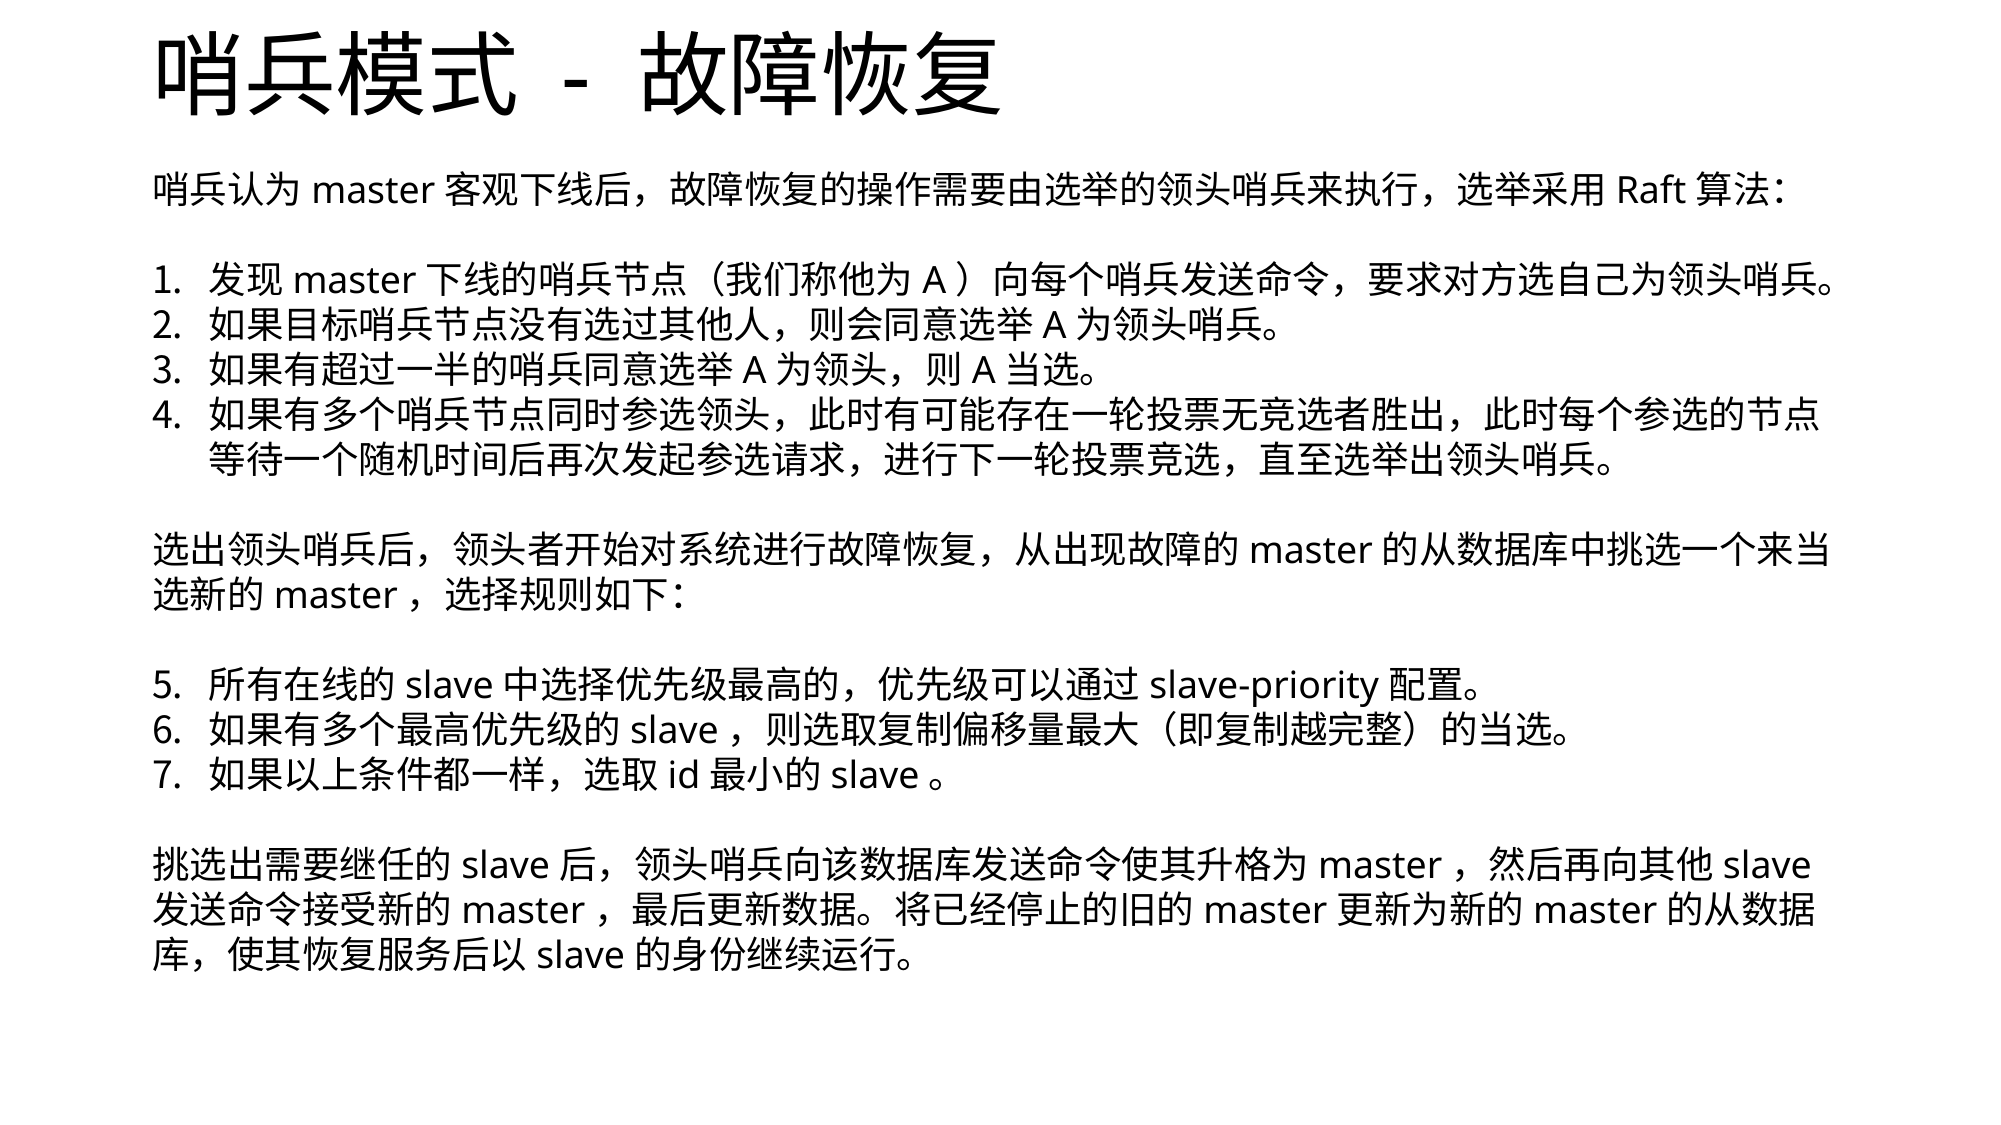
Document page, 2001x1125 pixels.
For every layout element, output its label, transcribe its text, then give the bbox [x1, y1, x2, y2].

title 哨兵模式 - 故障恢复 [137, 0, 1863, 159]
text_box 哨兵认为master客观下线后，故障恢复的操作需要由选举的领头哨兵来执行，选举采用Raft算法： 发现master下线的哨兵节点（我们称他为A）向每个哨兵发送命令，要求对方选自己为领头哨兵。 如果目标哨兵节点没有选过其他人，则会同意选举A为领头哨兵。 如果有超过一半的哨兵同意选举A为领头，则A当选。 如果有多个哨兵节点同时参选领头，此时有可能存在一轮投票无竞选者胜出，此时每个参选的节点等待一个随机时间后再次发起参选请求，进行下一轮投票竞选，直至选举出领头哨兵。 选出领头哨兵后，领头者开始对系统进行故障恢复，从出现故障的master的从数据库中挑选一个来当选新的master，选择规则如下： 所有在线的slave中选择优先级最高的，优先级可以通过slave-priority配置。 如果有多个最高优先级的slave，则选取复制偏移量最大（即复制越完整）的当选。 如果以上条件都一样，选取id最小的slave。 挑选出需要继任的slave后，领头哨兵向该数据库发送命令使其升格为master，然后再向其他slave发送命令接受新的master，最后更新数据。将已经停止的旧的master更新为新的master的从数据库，使其恢复服务后以slave的身份继续运行。 [137, 158, 1848, 984]
